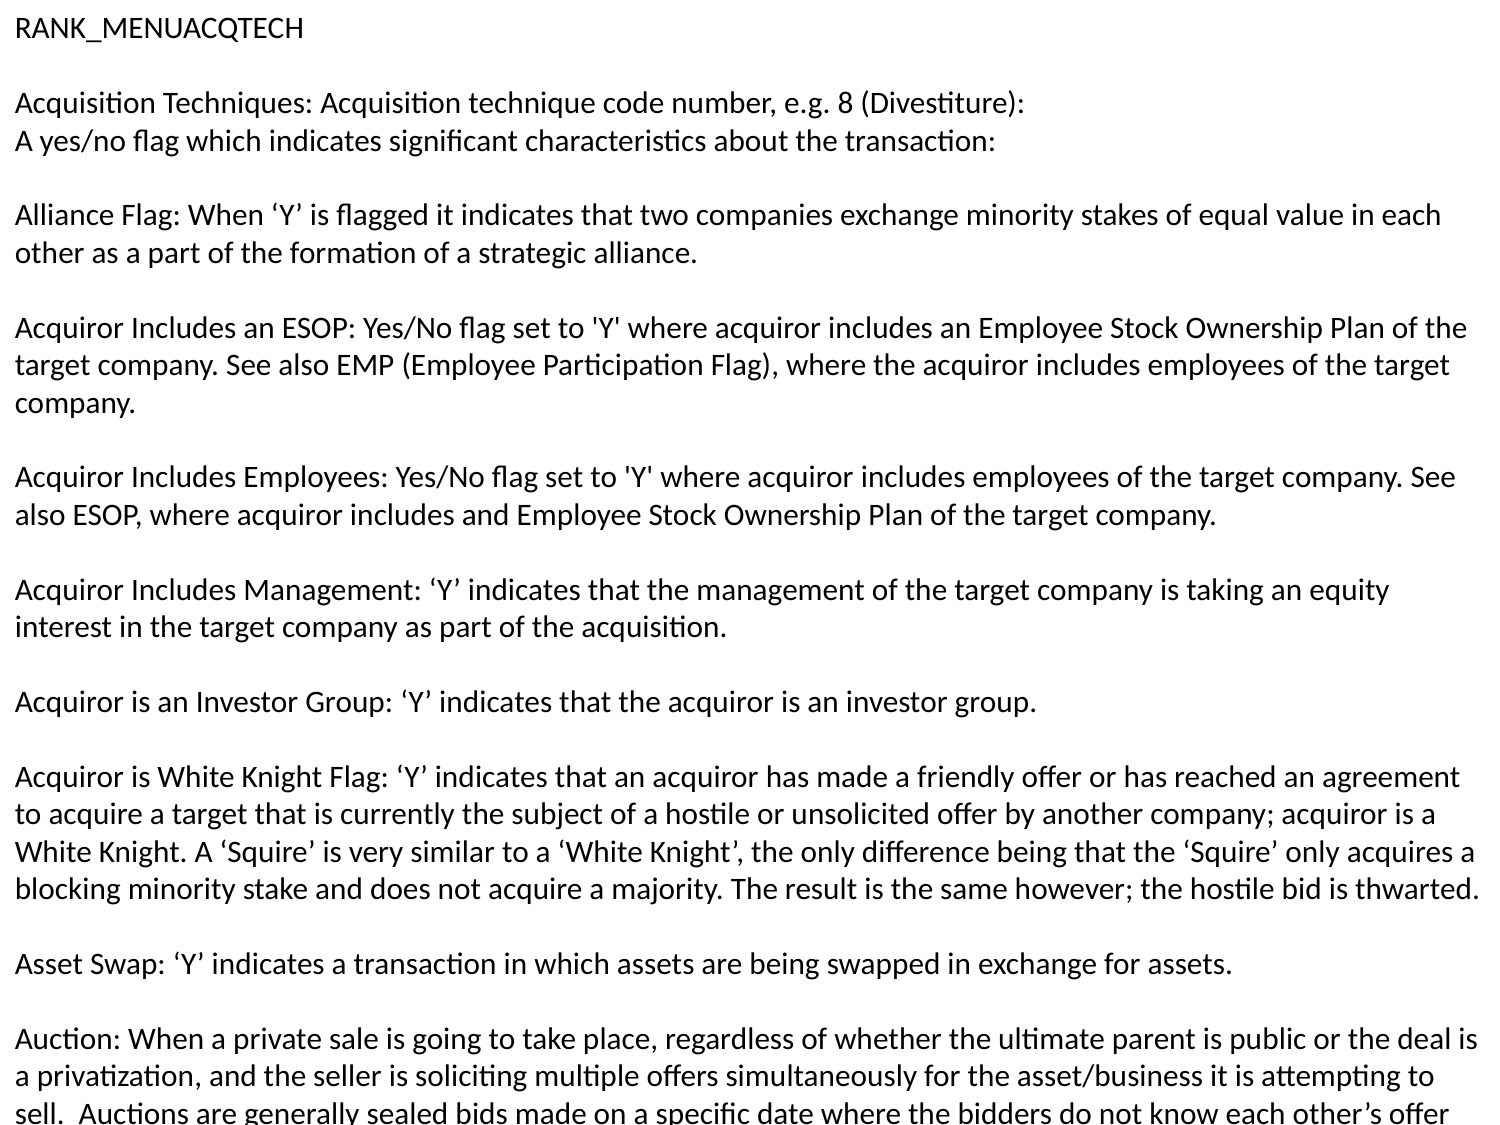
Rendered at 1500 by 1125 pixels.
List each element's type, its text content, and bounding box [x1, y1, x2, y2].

text_box RANK_MENUACQTECH Acquisition Techniques: Acquisition technique code number, e.g. 8 (Divestiture): A yes/no flag which indicates significant characteristics about the transaction: Alliance Flag: When ‘Y’ is flagged it indicates that two companies exchange minority stakes of equal value in each other as a part of the formation of a strategic alliance. Acquiror Includes an ESOP: Yes/No flag set to 'Y' where acquiror includes an Employee Stock Ownership Plan of the target company. See also EMP (Employee Participation Flag), where the acquiror includes employees of the target company. Acquiror Includes Employees: Yes/No flag set to 'Y' where acquiror includes employees of the target company. See also ESOP, where acquiror includes and Employee Stock Ownership Plan of the target company. Acquiror Includes Management: ‘Y’ indicates that the management of the target company is taking an equity interest in the target company as part of the acquisition. Acquiror is an Investor Group: ‘Y’ indicates that the acquiror is an investor group. Acquiror is White Knight Flag: ‘Y’ indicates that an acquiror has made a friendly offer or has reached an agreement to acquire a target that is currently the subject of a hostile or unsolicited offer by another company; acquiror is a White Knight. A ‘Squire’ is very similar to a ‘White Knight’, the only difference being that the ‘Squire’ only acquires a blocking minority stake and does not acquire a majority. The result is the same however; the hostile bid is thwarted. Asset Swap: ‘Y’ indicates a transaction in which assets are being swapped in exchange for assets. Auction: When a private sale is going to take place, regardless of whether the ultimate parent is public or the deal is a privatization, and the seller is soliciting multiple offers simultaneously for the asset/business it is attempting to sell. Auctions are generally sealed bids made on a specific date where the bidders do not know each other’s offer amounts. Bankruptcy Flag: Yes/No flag set to 'Y' when the target company is bankrupt or goes bankrupt during the transaction. Bear Hug Flag: Yes/No flag is set to ‘Y’ to indicate that the bidder has submitted a letter to an executive and/or board of a company with an unsolicited or unexpected offer to acquire all or part of its business. A bear hug letter typically includes an attractive offer (in terms of price and other features) that the directors of the target company must consider or risk a shareholder protest. Thomson Reuters will classify the transaction as a Bear Hug if a press release or trade article refers to the offer as such or if an unsolicited approach was made with a premium of at least 20% over the target’s closing stock price the day prior to the announcement. Buyin/Management Buyout: Yes/No flag set to ‘Y’ for a highly leveraged transaction where the target’s existing management alongside incoming management, backed by one or more institutional investors, lead or initiate a buyout deal. Collar Deal Flag: ‘Y’ indicates that the exact consideration offered in a stock swap transaction is based on a set range which is usually determined by the acquiror’s average closing stock price prior to the close of the deal. For example, if the acquiror’s average closing stock price prior to the close fell into the high end of the range, the target shareholders would receive the number of shares defined in the collar. Concession: ‘Y’ indicates that a grant of property especially by a government for a period of at least 25 years. Concessions can include the usage of railways as well as the administration of an airport. Usually, all revenues earned by the entity holding the concession are entirely theirs. Creeping Purchase Flag: Yes/No flag set to 'Y' when the acquiror has made creeping purchases; that is, accumulates a majority interest through a series of stake purchases, either through private or open market transactions. Deal Started as Unsolicited Flag: Yes/No flag set to "Yes" when acquiring company makes an offer for another company without prior negotiations. Debt Restructuring Flag: Yes/No flag set to 'Y' when the transaction is part of, or the target is undergoing, a debt restructuring whereby debt securities or debt forgiveness is exchanged for common/ordinary equity or securities exchangeable into common/ordinary equity. Debt Tender Offer Flag: Yes/No flag set to 'Y' when a tender offer is launched for the target’s non-convertible debt securities (including non-convertible preferred securities). A debt tender offer is a formal offer of determined duration to acquire a public company's debt securities made to debt holders. Debt Tender Offers are not included in TR’s published M&A Rankings. Divestiture Flag: ‘Y’ indicates that the deal is a divestiture meaning there is a loss of majority control; the parent company is losing a majority interest in the target or the target company is disposing of assets. Dutch Auction Tender Flag: 'Y' indicates that a company offers to buy back its equity securities or securities convertible into equity through a self-tender offer in which a range of prices is specified. Shareholders indicate the price at which they would sell their shares. The final offer price is determined at the expiration of the offer by purchasing shares at the lowest possible price necessary in order to obtain the desired number of shares. Equity Carveout Flag: Yes/No flag set to 'Y' when the transaction is an Equity Carveout. In an Equity Carveout, the new company’s shares are distributed or sold to the public via an IPO. Equity Carveouts are tracked only if they represent 100% or more of the unit, subsidiary division or other company. However an Equity Carveouts of any size is tracked if it is a Privitization. Equity Carveouts are not included in TR’s published M&A Rankings. Exchange Offer Flag: Yes/No flag set to 'Y' where a public company offers to exchange new securities for its equity securities outstanding, securities convertible into equity, or non-convertible debt securities. Also includes deals in which an existing loan is replaced with a new facility during a debt restructuring. Exchange Offers are not included in TR’s published M&A Rankings. Failed Bank Flag: Yes/No flag set to 'Y' where the target company is a failed bank. Financial Acquiror Flag: ‘Y’ indicates that the acquiror is a financial company (buyout firm, venture capital company, merchant bank, commercial bank, etc.) and the target’s main industry is non-financial and it must be acquired for financial rather than strategic reasons. Formation of a Limited Partnership Flag: Yes/No flag set to 'Y' where a limited partnership was set up as a result of the transaction. Four Way Merger: ‘Y’ indicates the combination of four separate companies. In some cases the merger may result in the existence of a newly created fifth entity, whereby the four original companies may either cease to exist or become subsidiaries of the newly formed entity. Going Private Flag: ‘Y’ indicates that a private acquiror (‘private’ meaning that none of the acquiror’s ultimate parentage is public either) is acquiring a public target and upon completion, it will become a private company. Institutional Buyout: Yes/No flag set to ‘Y’ for a highly leveraged transaction where one or more institutional investors act together to lead or initiate a buyout deal. Joint Venture Flag: Yes/No flag set to 'Y' when the transaction involves the formation of a joint venture where existing assets are contributed by both parties. This is only a small portion of transactions covered in the separate JOINT VENTURES DATABASE. LBO + Employee Stock Plan: The acquisition of a company by a newco established for the purpose by the company’s employees participating by way of an Employee Share Ownership scheme and backed by one or more institutional investors. LBO + Management + Employee: Yes/No flag set to ‘Y’ for a highly leveraged transaction where employees in conjunction with existing target management, backed by one or more institutional investors, lead or initiate a buyout deal. Leveraged Buyout Flag: ‘Y’ indicates that the transaction is a leveraged buyout. An "LBO" occurs when an investor group, investor, or firm offers to acquire a company, taking on an extraordinary amount of debt, with plans to repay it with funds generated from the company or with revenue earned by selling off the newly acquired company's assets. TR considers an LBO if the investor group includes management or the transaction is identified as such in the financial press and a majority interest of the company is acquired. Liquidation Flag: Yes/No flag set to 'Y' where transaction was part of a liquidation plan. Litigation Flag: Yes/No flag set to 'Y' where the players launched litigation as a result of the transaction. Litigation Delay Flag: Yes/No flag set to 'Y' where the litigation launched by the players caused a delay in the normal progress of the transaction. Loan Modification Flag: Yes/No flag set to ‘Y’ when an existing facility required and received a 100% vote amendment and either an extension of maturity or reduction in debt as a result of a restructuring. Loan Modifications are not included in TR’s published M&A Rankings. Management Buyin: Yes/No flag set to ‘Y’ for a highly leveraged transaction where incoming management, backed by one or more institutional investors, lead or initiate a buyout deal. Management Buyout: Yes/No flag set to ‘Y’ for a highly leveraged transaction where existing target management, backed by one or more institutional investors, lead or initiate a buyout deal. Mandatory Offering Flag: ‘Y’ indicates that an acquiror reach a certain ownership level in the target and by law is required to make an offer to acquire the remaining interest in the target. This item applies to international deals only and is subject to each country’s takeover laws. Merger of Equals Indicator: ‘Y’ indicates that the target and acquiror in a stock swap transaction have approximately the same market capitalization, and the ownership of the new entity will be owned roughly 50/50 by the target and acquiror shareholders. Both companies should also have close to equal representation on the board of the new company. Open Market Purchase Flag: 'Y' indicates that stock was purchased in the open market rather than from a third party through a privately negotiated transaction or public securities offering. The transaction must be a Stake Purchase or a Repurchase (see Deal Type). Pooling of Interests Flag: ‘Y’ indicates that the acquiror is using the "pooling of interests" accounting method in a stock swap transaction. It is a tax-free exchange of stock whereby the balance sheets of both companies are added together. Private Tender Offer Flag: ‘Y’ indicates a formal offer of determined duration to acquire a private company's shares made to equity holders. Private tenders are only valued by TR if the number of the private companies outstanding shares is known. Privately Negotiated Purchase Flag: ‘Y’ indicates that a company is repurchasing shares or acquiring a stake in a public company from a third party through private negotiations. Privatization Flag: ‘Y’ indicates a government or government controlled entity sells shares or assets to a non-government entity. Privatizations include both direct and indirect sales of up to a 100% stake to an identifiable buyer and floatations of stock on a stock exchange. The former is considered an M&A transaction and will be included in the quarterly rankings; the latter will not. Property Acquisition: Indicates that the transaction involves the acquisition of a completed building or a portfolio of completed buildings. Proxy Fight Flag: Yes/No flag set to 'Y' where the hostile bidder launched a proxy fight for control of the target company's board. Recapitalization Flag: Yes/No Flag set to 'Y' where deal is a recapitalization, or deal is part of a recapitalization plan, in which the company issues a special one-time dividend in the form of cash, debt securities, preferred stock, or assets, while allowing shareholders to retain an equity interest in the company. Repurchase Indicator: Yes/No flag set to "yes" when a company buys back its shares in the open market or in privately negotiated transactions or a company's board authorizes the repurchase of a portion of its shares. Restructuring Flag: Yes/No flag set to 'Y' when the transaction is part of, or the target is undergoing, a restructuring whereby the debt on the balance sheet is reduced through a bankruptcy/distressed sale, a tender offer or exchange offer for existing debt securities, or a loan modification. A transaction is defined as a restructuring only if one or more of the following conditions have been met: (i) the company has publicly confirmed that it has retained a restructuring advisor, has filed for bankruptcy/receivership protection, has publicly confirmed plans to restructure its debt, or has gone into default or has missed a coupon payment, (ii) an S&P/Moody issuer, issue, or probability of default rating of CCC+/Caa1 or below either before or in reaction to the announcement of the restructuring plan, (iii) a debt-for-debt exchange offers where debt holders will exchange their bonds at a discount, or (iv) a credit facility or debt security carries a yield of at least 1,000 bps over US Treasuries. Reverse LBO Flag: Yes/No flag set to 'Y' where a company that was acquired in an leveraged buyout subsequently made an initial public offering. Reverse Morris Trust: Indicates that the transaction was structured under US legislation which allows for a tax-free transfer of a subsidiary or division to a third party. Reverse Takeover Flag: ‘Y’ indicates a merger in which the acquiring company offers more than 50% of its equity as consideration offered to the target company resulting in the target company becoming the majority owner of the new company. Rule 9 Waiver: This is also known as a Mandatory offer waiver. This is the opposite of the Mandatory Offer flag. Under certain circumstances the requirement to make a mandatory offer is waived and the acquiror is not required to launch an offer for the remaining outstanding shares in the target. Reverse takeovers will often involve a Rule 9 waiver. Rumor Flag: ‘Y’ indicates that the transaction is currently or originally began as a rumor. Even if both parties later confirm the deal, rumor remains ‘Y.’ Sale Leaseback: Indicates that the transaction is a sale and leaseback transaction. Scheme of Arrangement flag: ‘Y’ indicates a reorganization of a company’s capital structure that will be binding on shareholders. A scheme is carried out in several steps, which entails that the court order a meeting for shareholders affected; majority shareholder approval must be received; and, the scheme is referred back to the court for confirmation. Self-Tender Flag: ‘Y’ indicates when a company offers to buy back its equity securities or securities convertible into equity through a tender offer. A company essentially launches a tender offer on itself to buy back shares. Spinoff Flag: ‘Y’ indicates a "spinoff," which is the tax free distribution of shares by a company of a unit, subsidiary, division, or another company's stock, or any portion thereof, to its shareholders. TR tracks spinoffs of any percentage. Splitoff Flag: Yes/No flag set to 'Y' when the transaction is a splitoff. A splitoff is defined as the redemption of shares in an existing company, in exchange for shares in a newly created one. Splitoffs of any percentage are tracked. Splitoffs are included in TR’s published M&A Rankings. Stock Swap Flag: ‘Y’ indicates a transaction in which the acquiring company exchanges equity in itself for equity in the target. The acquiror must be acquiring at least 50% of the target’s equity or be acquiring the remaining interest up to 100% of the target’s equity, and at least 50% of the consideration offered must be in the form of equity. Sweeping Purchase Flag: Yes/No flag set to 'Y' where acquiror makes stake purchase(s) of all available shares with intention of gaining control. Tender/Merger Flag: Yes/No flag set to 'Y' when a tender offer is launched to acquire control of a company, and the offer is followed by a merger agreement in which the acquiring company agrees to purchase the remaining shares not tendered under the offer. Tender Offer Flag: Yes/No flag set to 'Y' when a tender offer is launched for the target. A tender offer is a formal offer of determined duration to acquire a public company's shares made to equity holders. The offer is often conditioned upon certain requirements such as a minimum number of shares being tendered. Three Way Merger Flag: ‘Y’ indicates the combination of three separate companies. In most cases the merger results in the existence of a newly created fourth entity, whereby the three original companies may either cease to exist or become subsidiaries of the newly formed Two-Tier Transaction Flag: ‘Y’ indicates that the acquiror is offering a different (often higher) consideration for the shares needed to gain control of the target company. Then the acquiror makes an offer or agreement to acquire the remaining shares for a separate consideration. Two Step Spinoff: ‘Y’ indicates a deal where the planned spinoff of a company’s remaining shares is preceded by an initial public offering (IPO) of that company’s shares (please note we don’t track the IPO in the M&A database). The plans to spin off the remaining shares must be announced at the same time that the IPO is announced by the parent company. The IPO will generally be for a small stake in the subsidiary, usually 10 to 20%, and the spinoff will therefore be for the remaining interest not distributed via the IPO. The spinoff must take place within 18 months of the IPO in order to be considered a Two Step Spinoff. This data item is valid on deals announced beginning in 1995. White Squire Flag: ‘Y’ indicates when the target company attempts to thwart an unsolicited or hostile bid by selling a block (less than a majority) of shares (usually convertible preferred with special voting rights) to a friendly third party. A ‘Squire’ is very similar to a ‘White Knight’, the only difference being that the ‘Squire’ only acquires a blocking minority stake and does not acquire a majority. The result is the same however; the hostile bid is thwarted. [0, 0, 1500, 1125]
